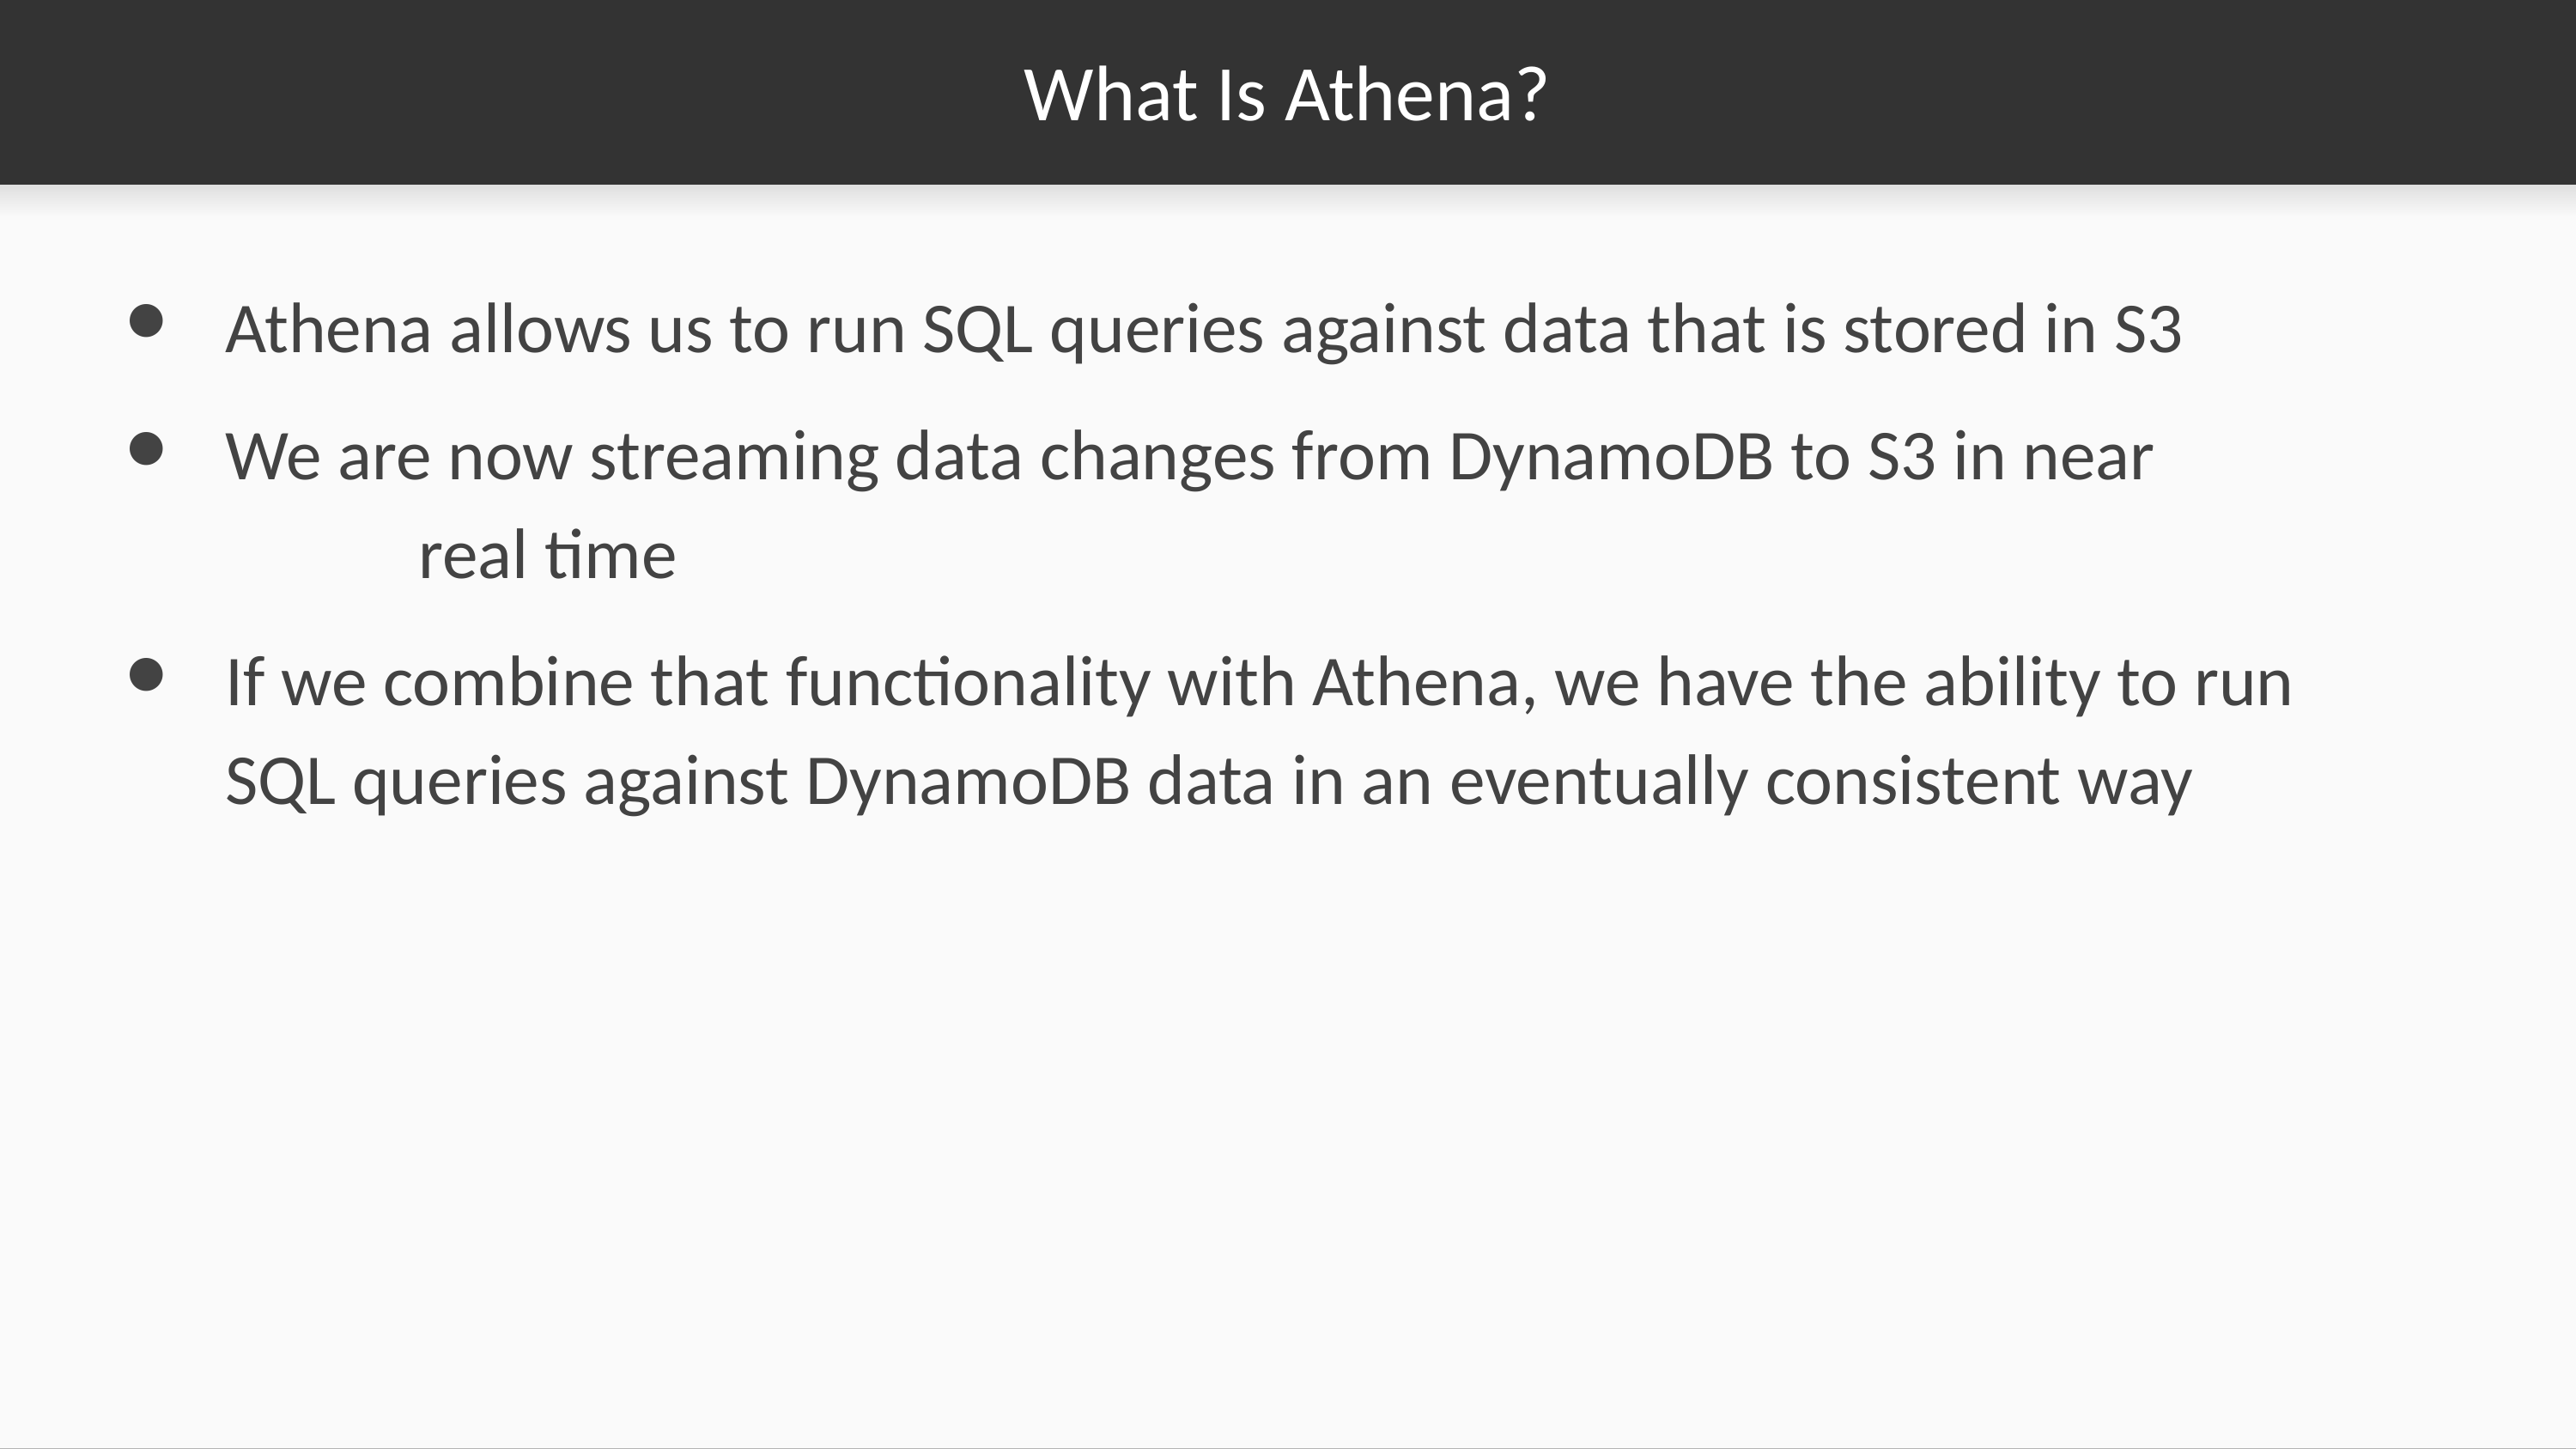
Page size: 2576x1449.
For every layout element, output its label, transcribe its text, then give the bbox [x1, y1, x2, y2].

title What Is Athena? [28, 4, 2547, 174]
text_box Athena allows us to run SQL queries against data that is stored in S3 We are now streaming data changes from DynamoDB to S3 in near real time If we combine that functionality with Athena, we have the ability to run SQL queries against DynamoDB data in an eventually consistent way [70, 241, 2419, 1396]
